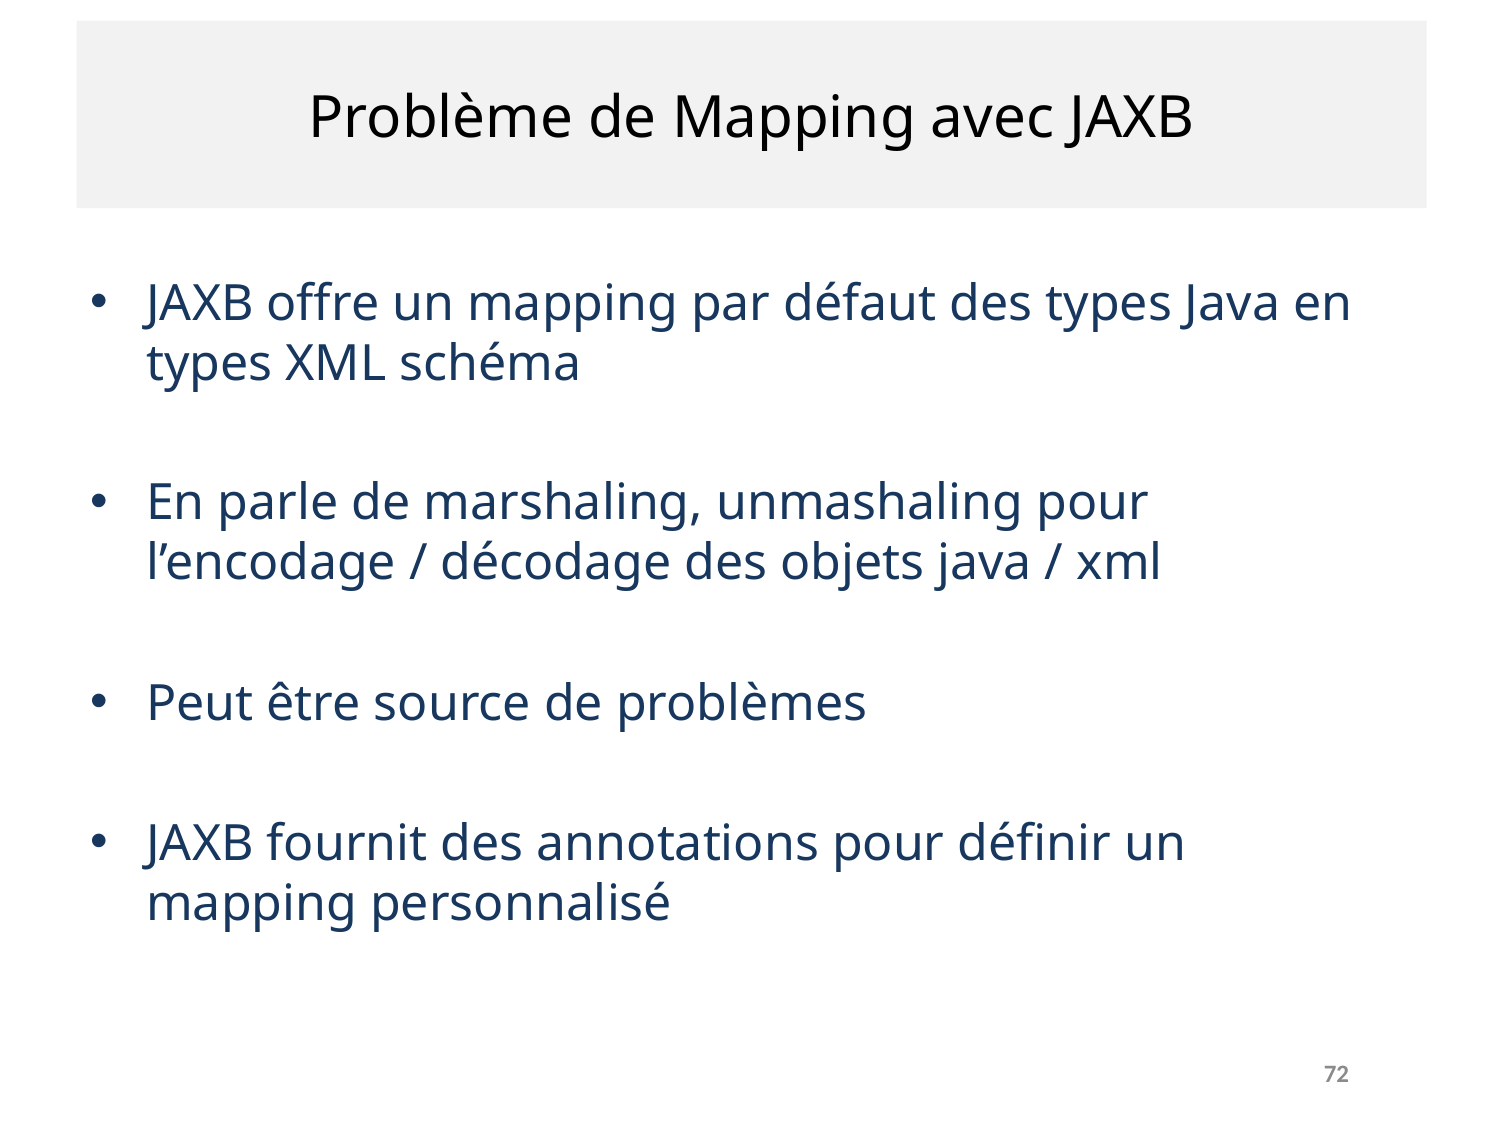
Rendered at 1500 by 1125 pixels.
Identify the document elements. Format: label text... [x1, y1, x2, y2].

list JAXB offre un mapping par défaut des types Java en types XML schéma En parle de marshaling, unmashaling pour l’encodage / décodage des objets java / xml Peut être source de problèmes JAXB fournit des annotations pour définir un mapping personnalisé [75, 262, 1425, 1005]
title Problème de Mapping avec JAXB [76, 20, 1427, 209]
slide_number 72 [1074, 1042, 1365, 1103]
